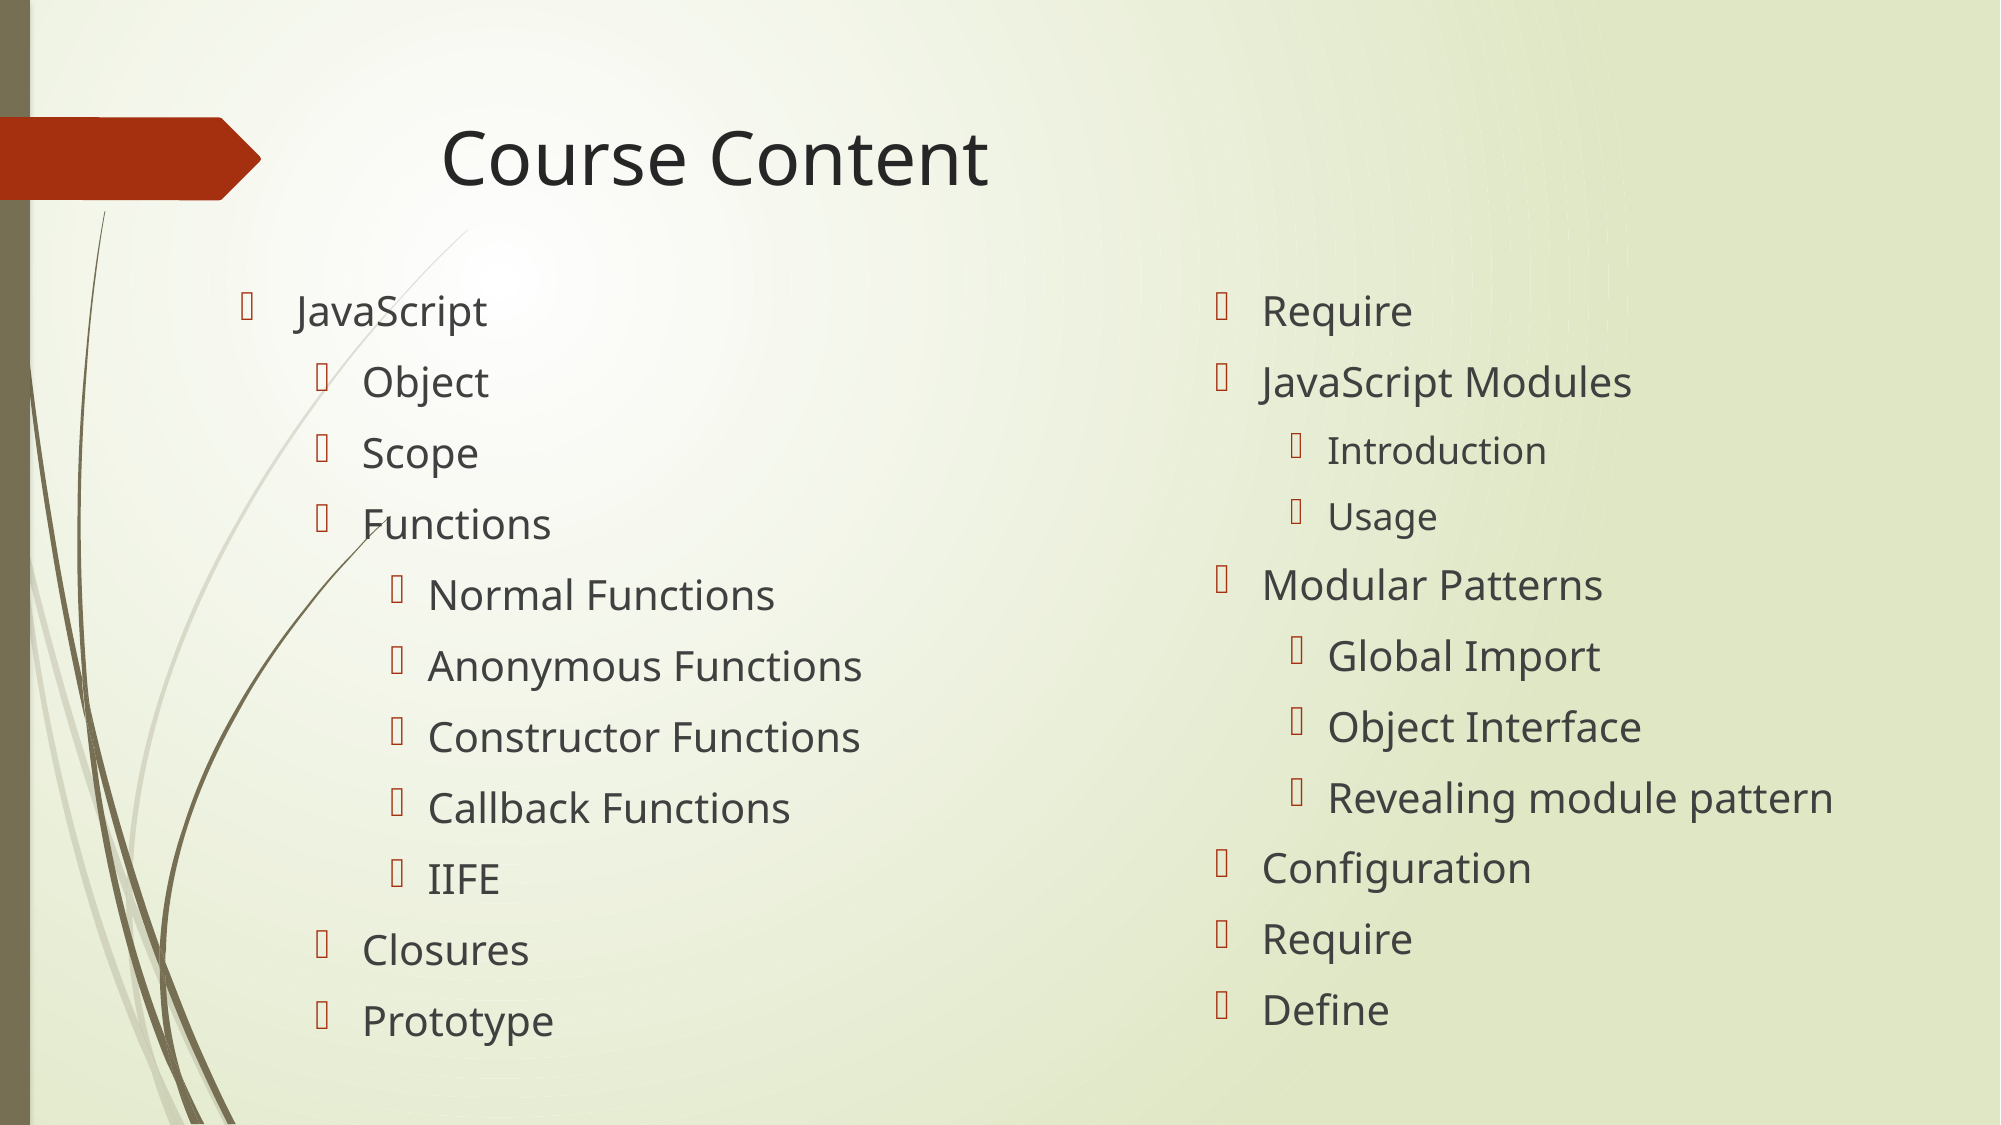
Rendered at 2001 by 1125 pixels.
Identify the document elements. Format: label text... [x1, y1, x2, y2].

title Course Content [425, 102, 1888, 313]
text_box Require JavaScript Modules Introduction Usage Modular Patterns Global Import Object Interface Revealing module pattern Configuration Require Define [1124, 277, 1856, 1084]
list JavaScript Object Scope Functions Normal Functions Anonymous Functions Constructor Functions Callback Functions IIFE Closures Prototype [225, 277, 956, 1084]
